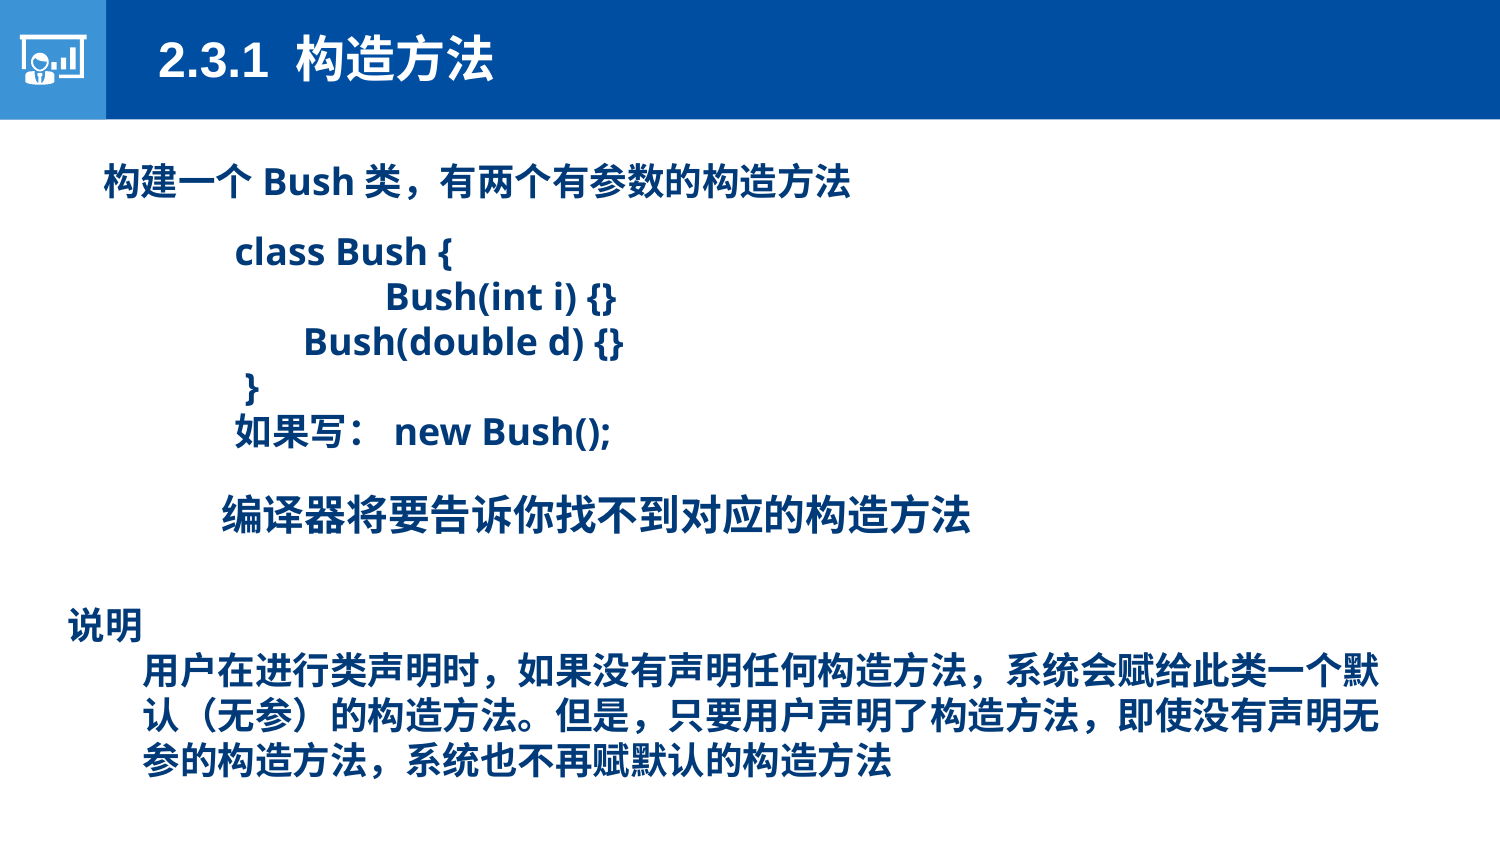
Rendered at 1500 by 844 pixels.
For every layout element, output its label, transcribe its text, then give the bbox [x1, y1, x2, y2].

text_box class Bush { Bush(int i) {} Bush(double d) {} } 如果写：new Bush(); [144, 220, 1087, 461]
text_box 2.3.1 构造方法 [143, 20, 511, 95]
text_box 编译器将要告诉你找不到对应的构造方法 [206, 480, 1235, 546]
text_box 构建一个Bush类，有两个有参数的构造方法 [88, 150, 939, 210]
text_box 说明 用户在进行类声明时，如果没有声明任何构造方法，系统会赋给此类一个默认（无参）的构造方法。但是，只要用户声明了构造方法，即使没有声明无参的构造方法，系统也不再赋默认的构造方法 [53, 595, 1418, 790]
